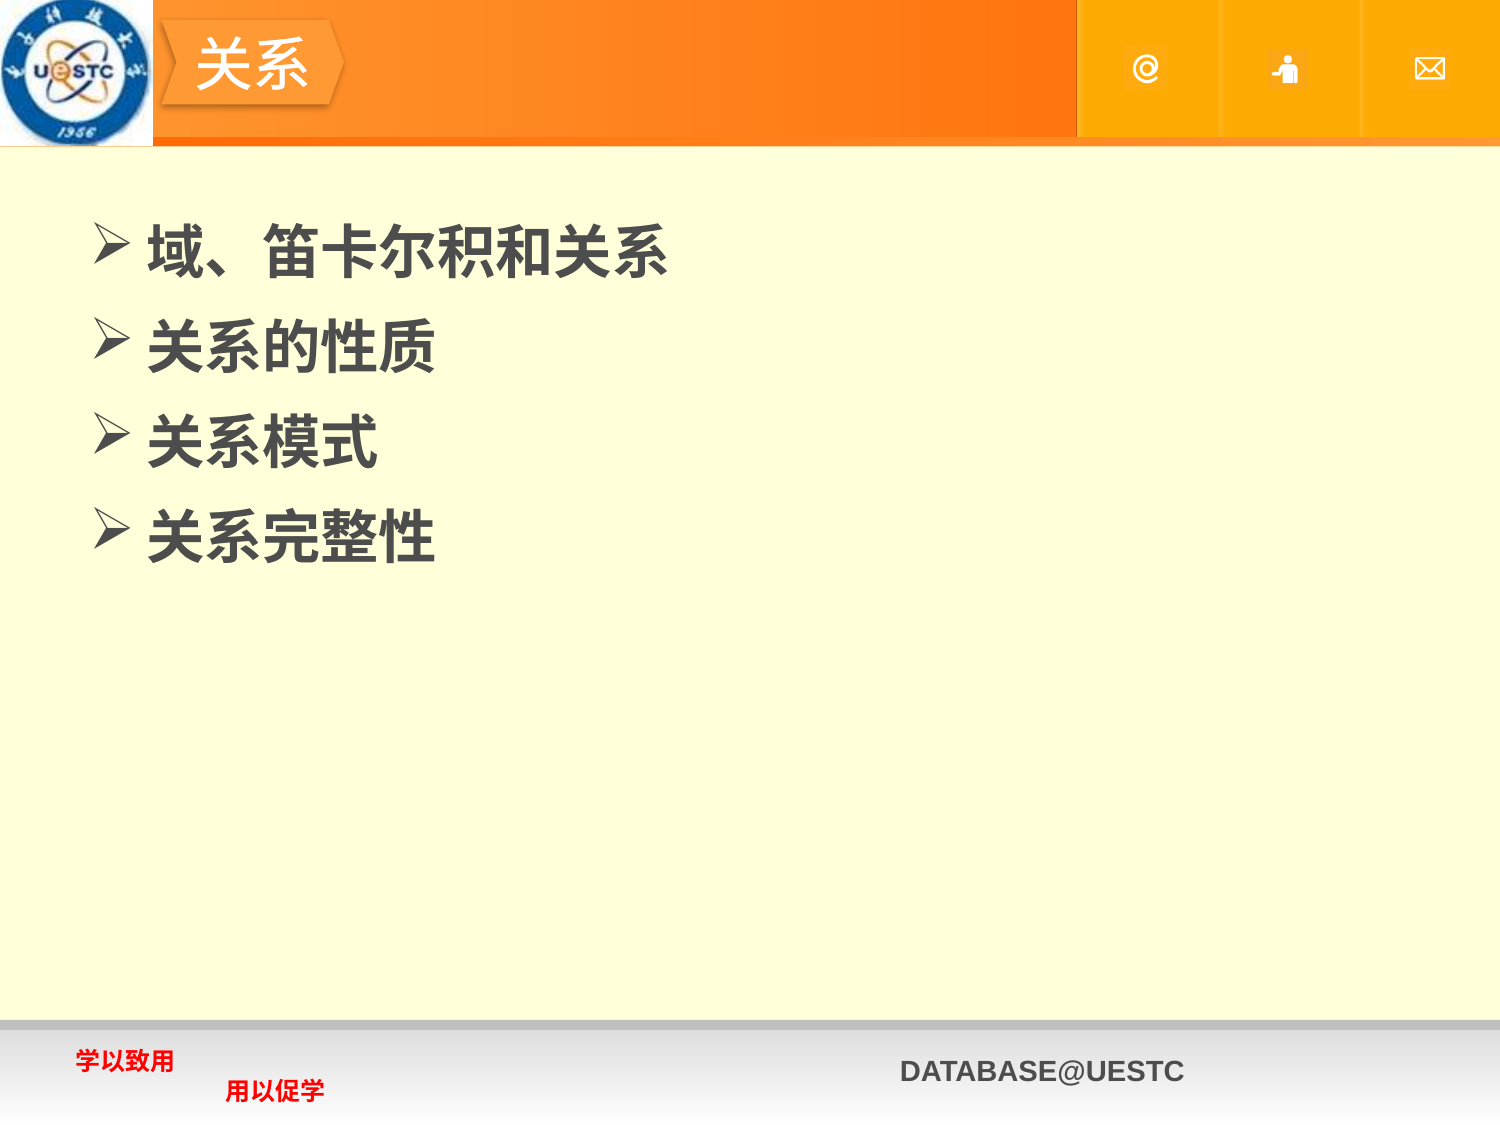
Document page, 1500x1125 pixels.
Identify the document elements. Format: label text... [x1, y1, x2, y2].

picture [1425, 48, 1450, 89]
picture [0, 0, 153, 146]
text_box 关系 [161, 19, 344, 105]
list 域、笛卡尔积和关系 关系的性质 关系模式 关系完整性 [75, 208, 1425, 978]
title [155, 0, 1425, 140]
